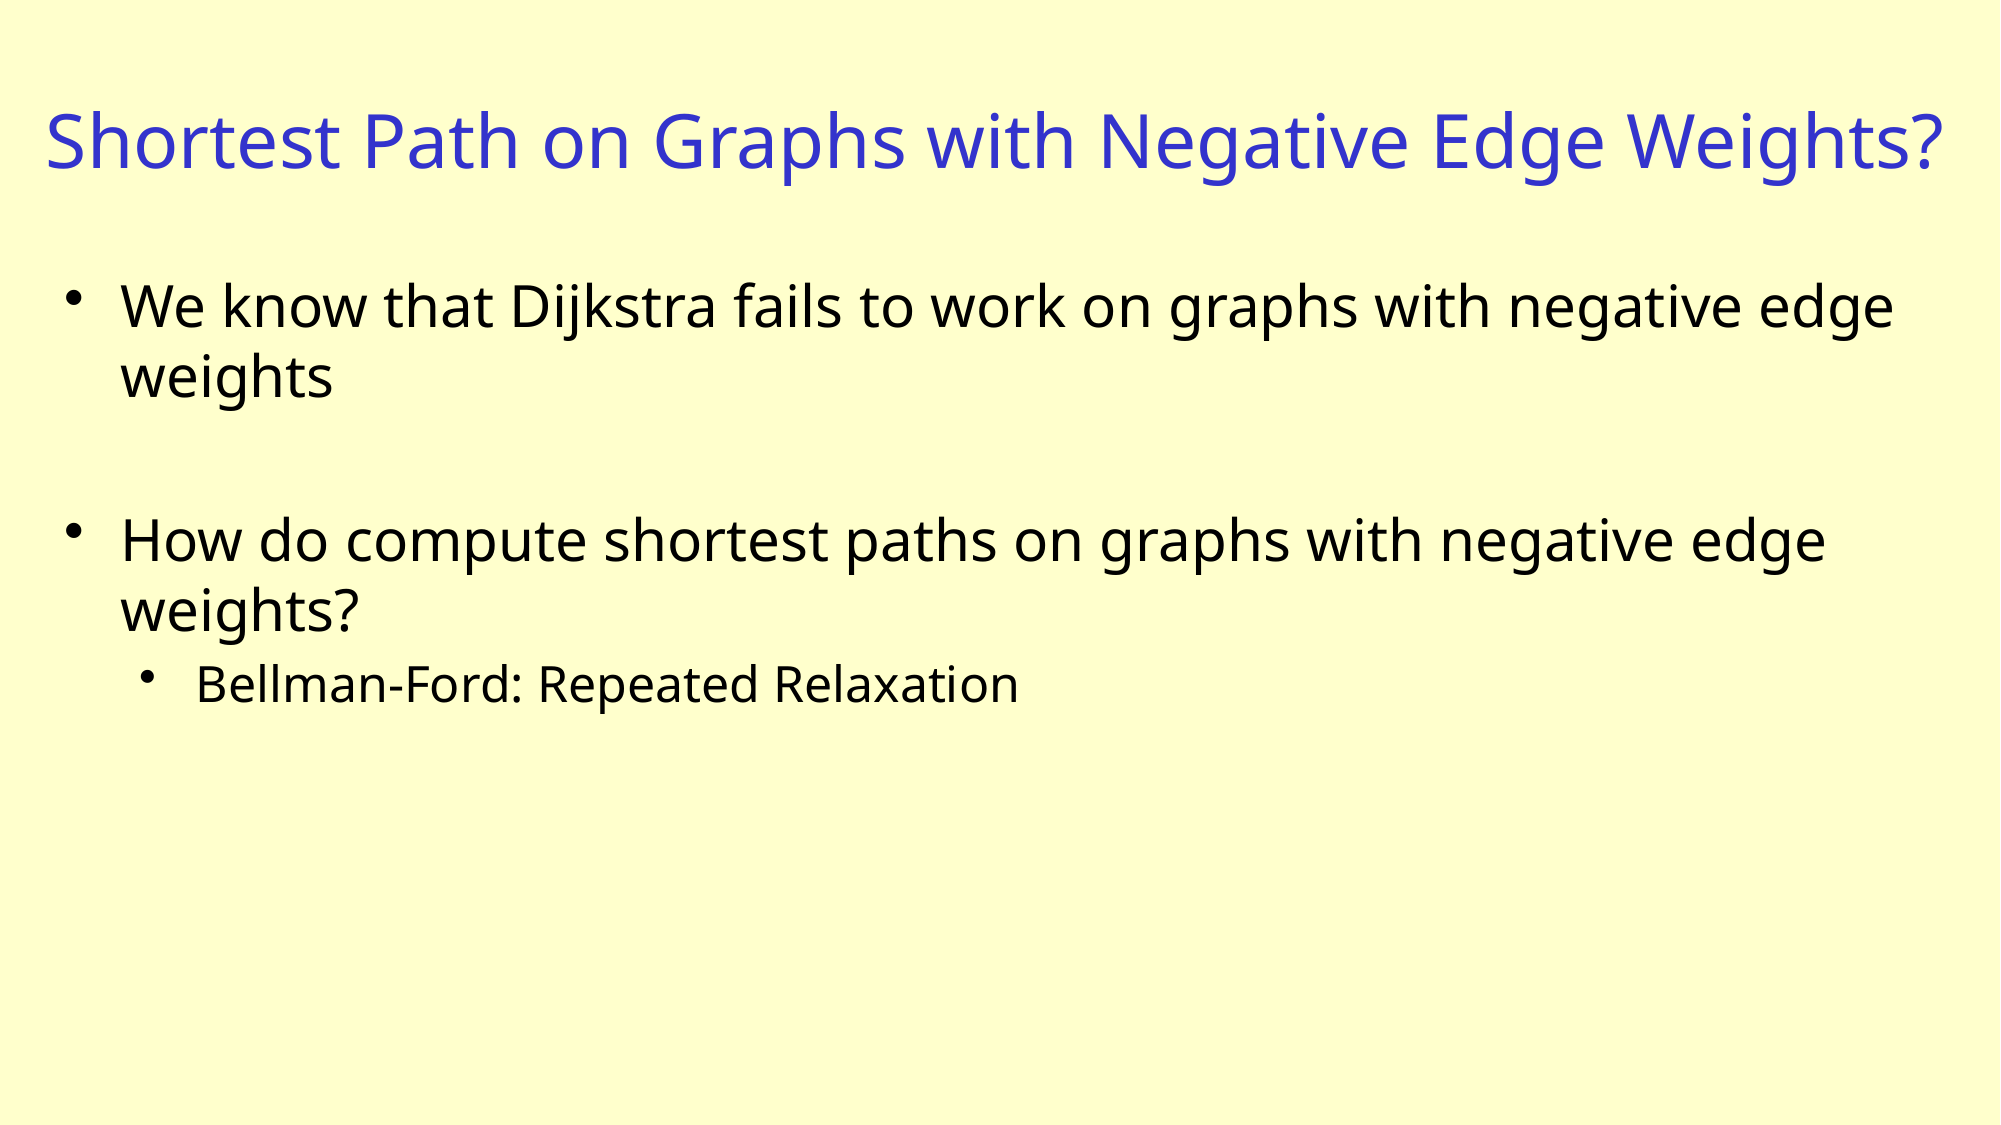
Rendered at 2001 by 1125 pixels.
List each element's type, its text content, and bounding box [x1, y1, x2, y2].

text_box We know that Dijkstra fails to work on graphs with negative edge weights How do compute shortest paths on graphs with negative edge weights? Bellman-Ford: Repeated Relaxation [49, 261, 1942, 1014]
title Shortest Path on Graphs with Negative Edge Weights? [12, 34, 1979, 244]
